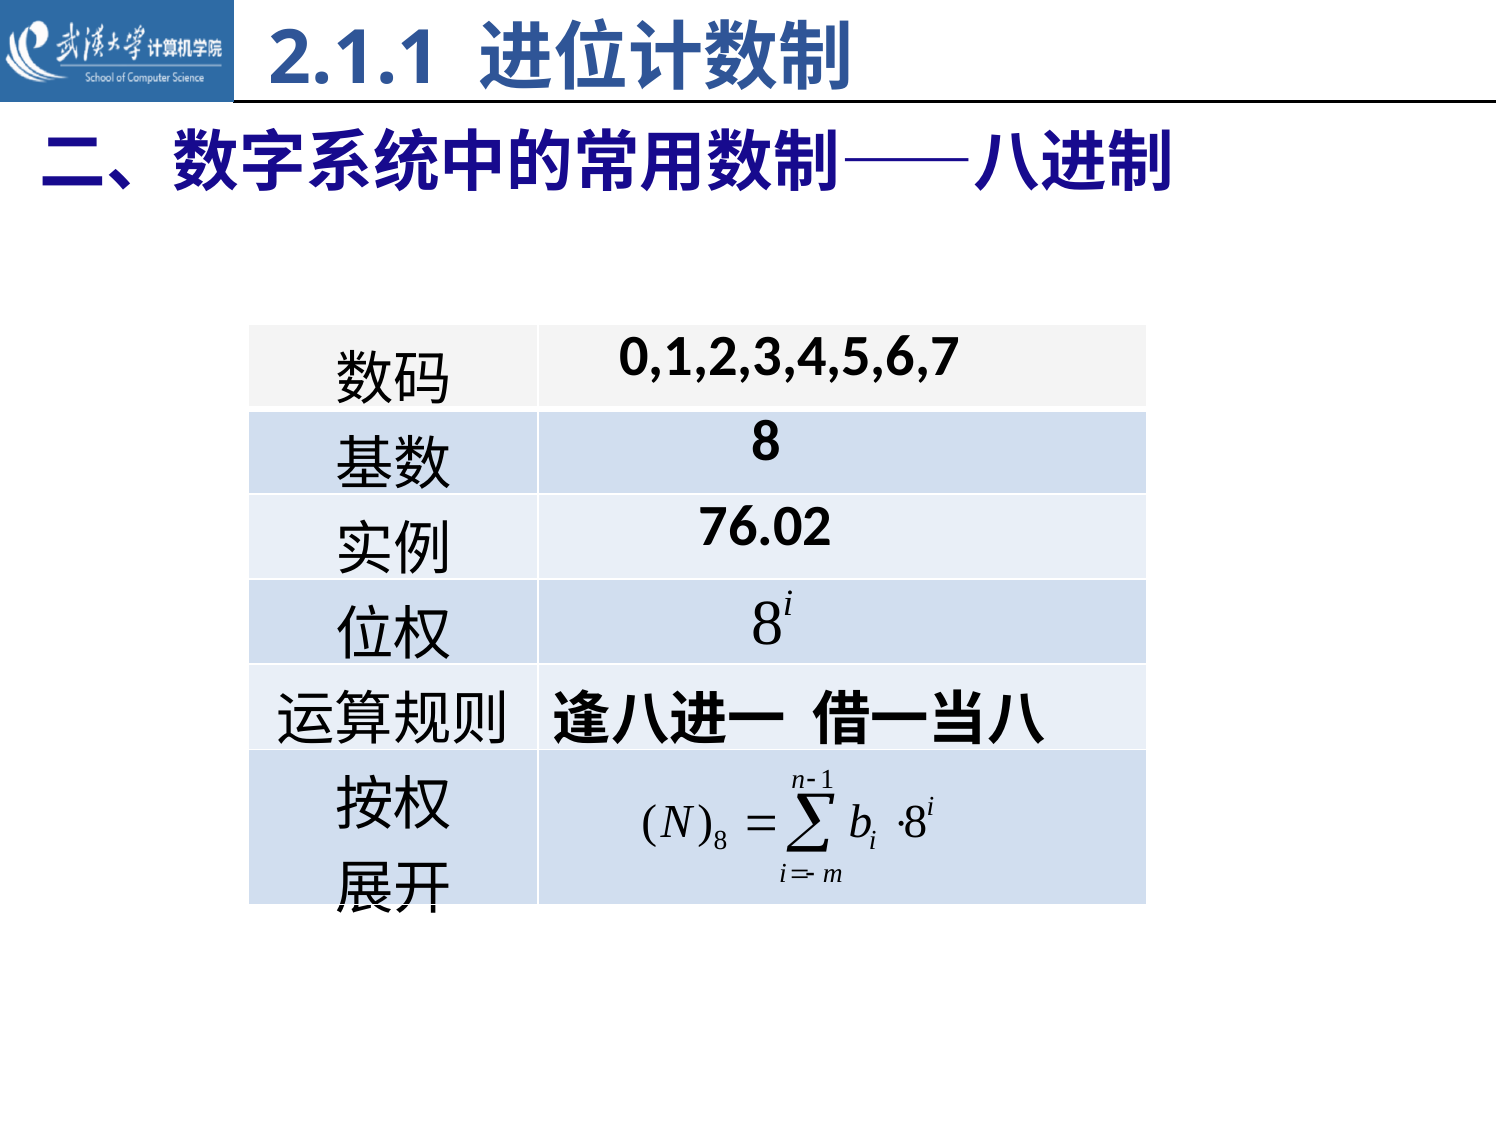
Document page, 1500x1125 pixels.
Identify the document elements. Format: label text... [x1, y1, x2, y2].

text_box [744, 574, 804, 661]
table_cell 76.02 [539, 495, 1146, 578]
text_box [634, 757, 947, 893]
table_cell 逢八进一 借一当八 [539, 665, 1146, 749]
table_cell 位权 [249, 580, 537, 663]
table_header 0,1,2,3,4,5,6,7 [539, 325, 1146, 406]
table_cell 8 [539, 412, 1146, 493]
table_cell 基数 [249, 412, 537, 493]
table_cell 按权 展开 [249, 750, 537, 904]
text_box 2.1.1 进位计数制 [254, 0, 1022, 101]
table_cell 实例 [249, 495, 537, 578]
table_cell [539, 750, 1146, 904]
table_header 数码 [249, 325, 537, 406]
text_box 2.1.1 进位计数制 [254, 102, 1022, 106]
table_cell 运算规则 [249, 665, 537, 749]
picture [0, 0, 234, 102]
table_cell [539, 580, 1146, 663]
text_box 二、数字系统中的常用数制——八进制 [24, 111, 1206, 207]
